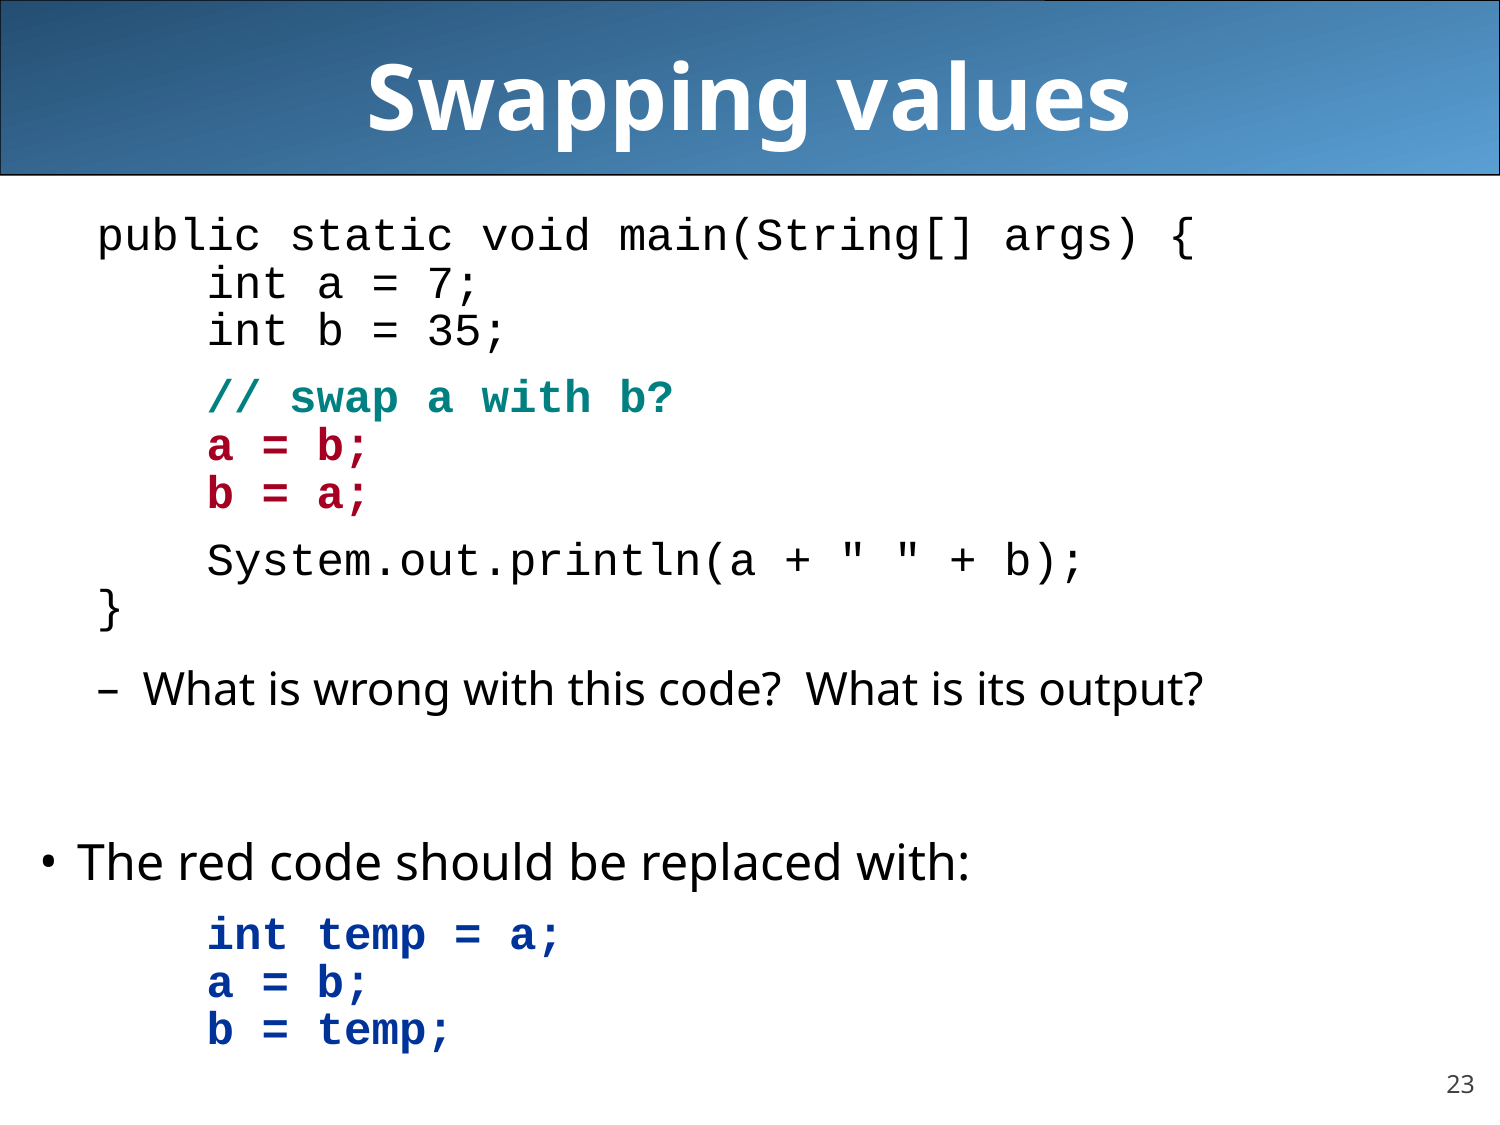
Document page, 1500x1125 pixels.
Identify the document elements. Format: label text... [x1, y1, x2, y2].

list public static void main(String[] args) { int a = 7; int b = 35; // swap a with b? a = b; b = a; System.out.println(a + " " + b); } What is wrong with this code? What is its output? The red code should be replaced with: int temp = a; a = b; b = temp; [24, 212, 1500, 1063]
title Swapping values [75, 0, 1425, 188]
